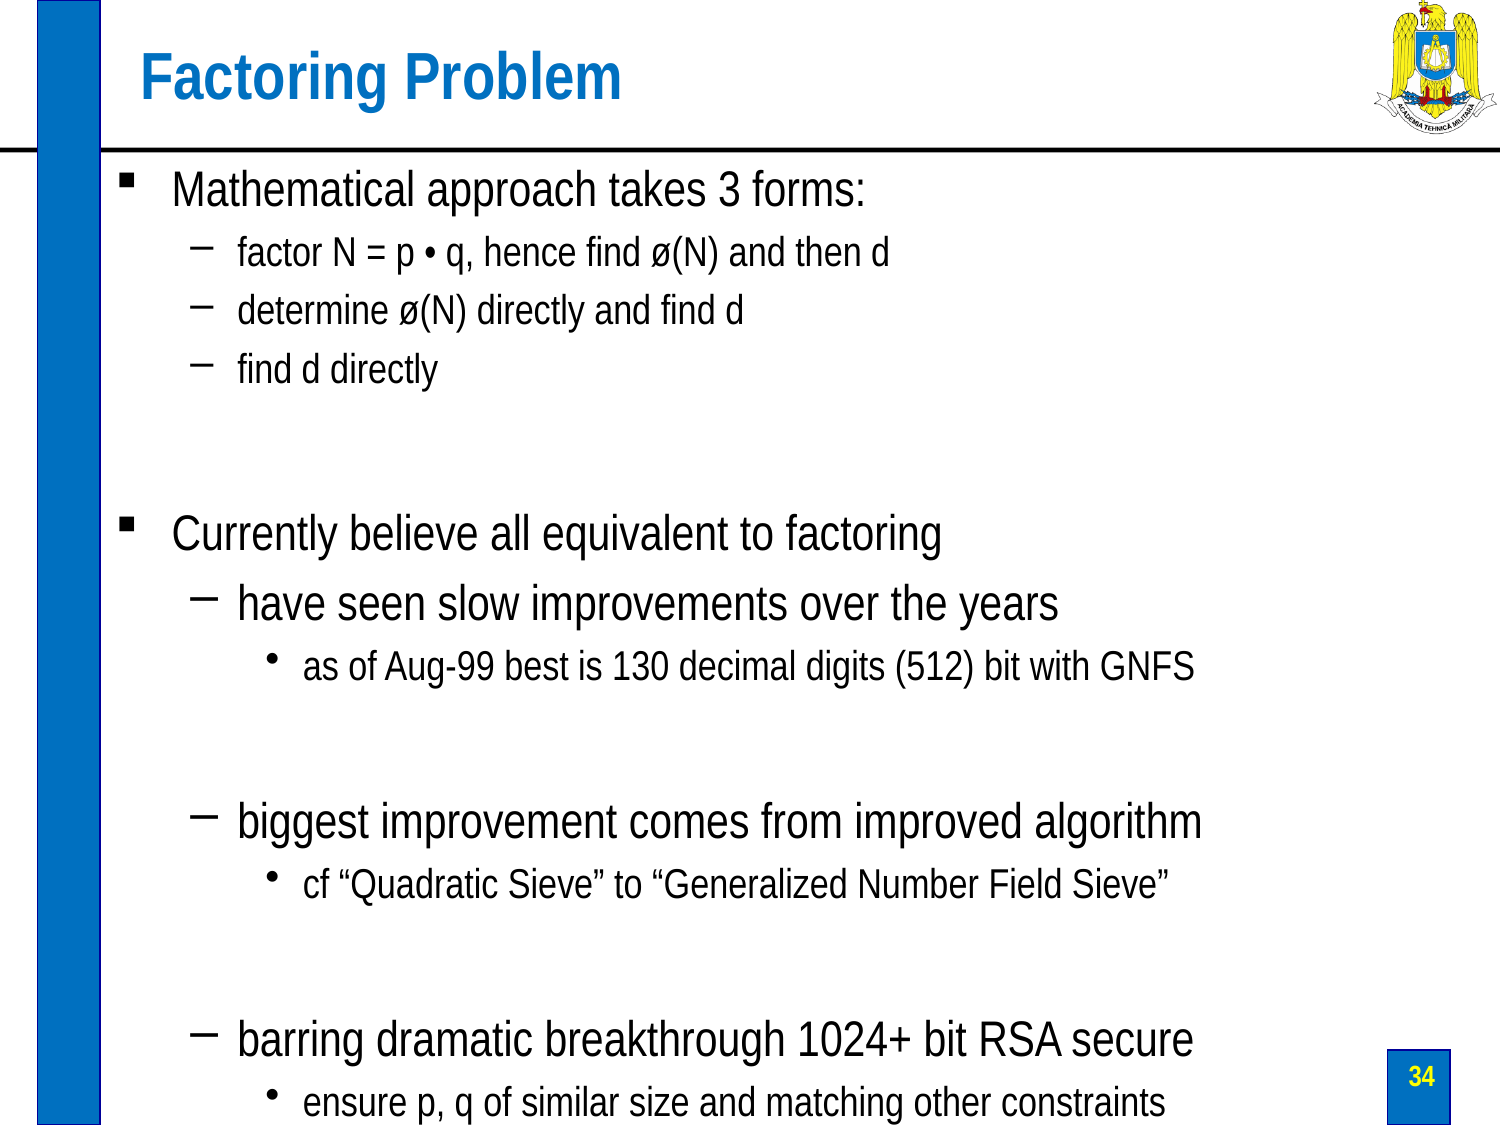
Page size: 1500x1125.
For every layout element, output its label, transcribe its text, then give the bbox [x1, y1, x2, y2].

slide_number 34 [1374, 1049, 1451, 1101]
list Mathematical approach takes 3 forms: factor N = p • q, hence find ø(N) and then d determine ø(N) directly and find d find d directly Currently believe all equivalent to factoring have seen slow improvements over the years as of Aug‐99 best is 130 decimal digits (512) bit with GNFS biggest improvement comes from improved algorithm cf “Quadratic Sieve” to “Generalized Number Field Sieve” barring dramatic breakthrough 1024+ bit RSA secure ensure p, q of similar size and matching other constraints [100, 149, 1500, 1106]
title Factoring Problem [125, 10, 1376, 136]
picture [1374, 0, 1500, 137]
